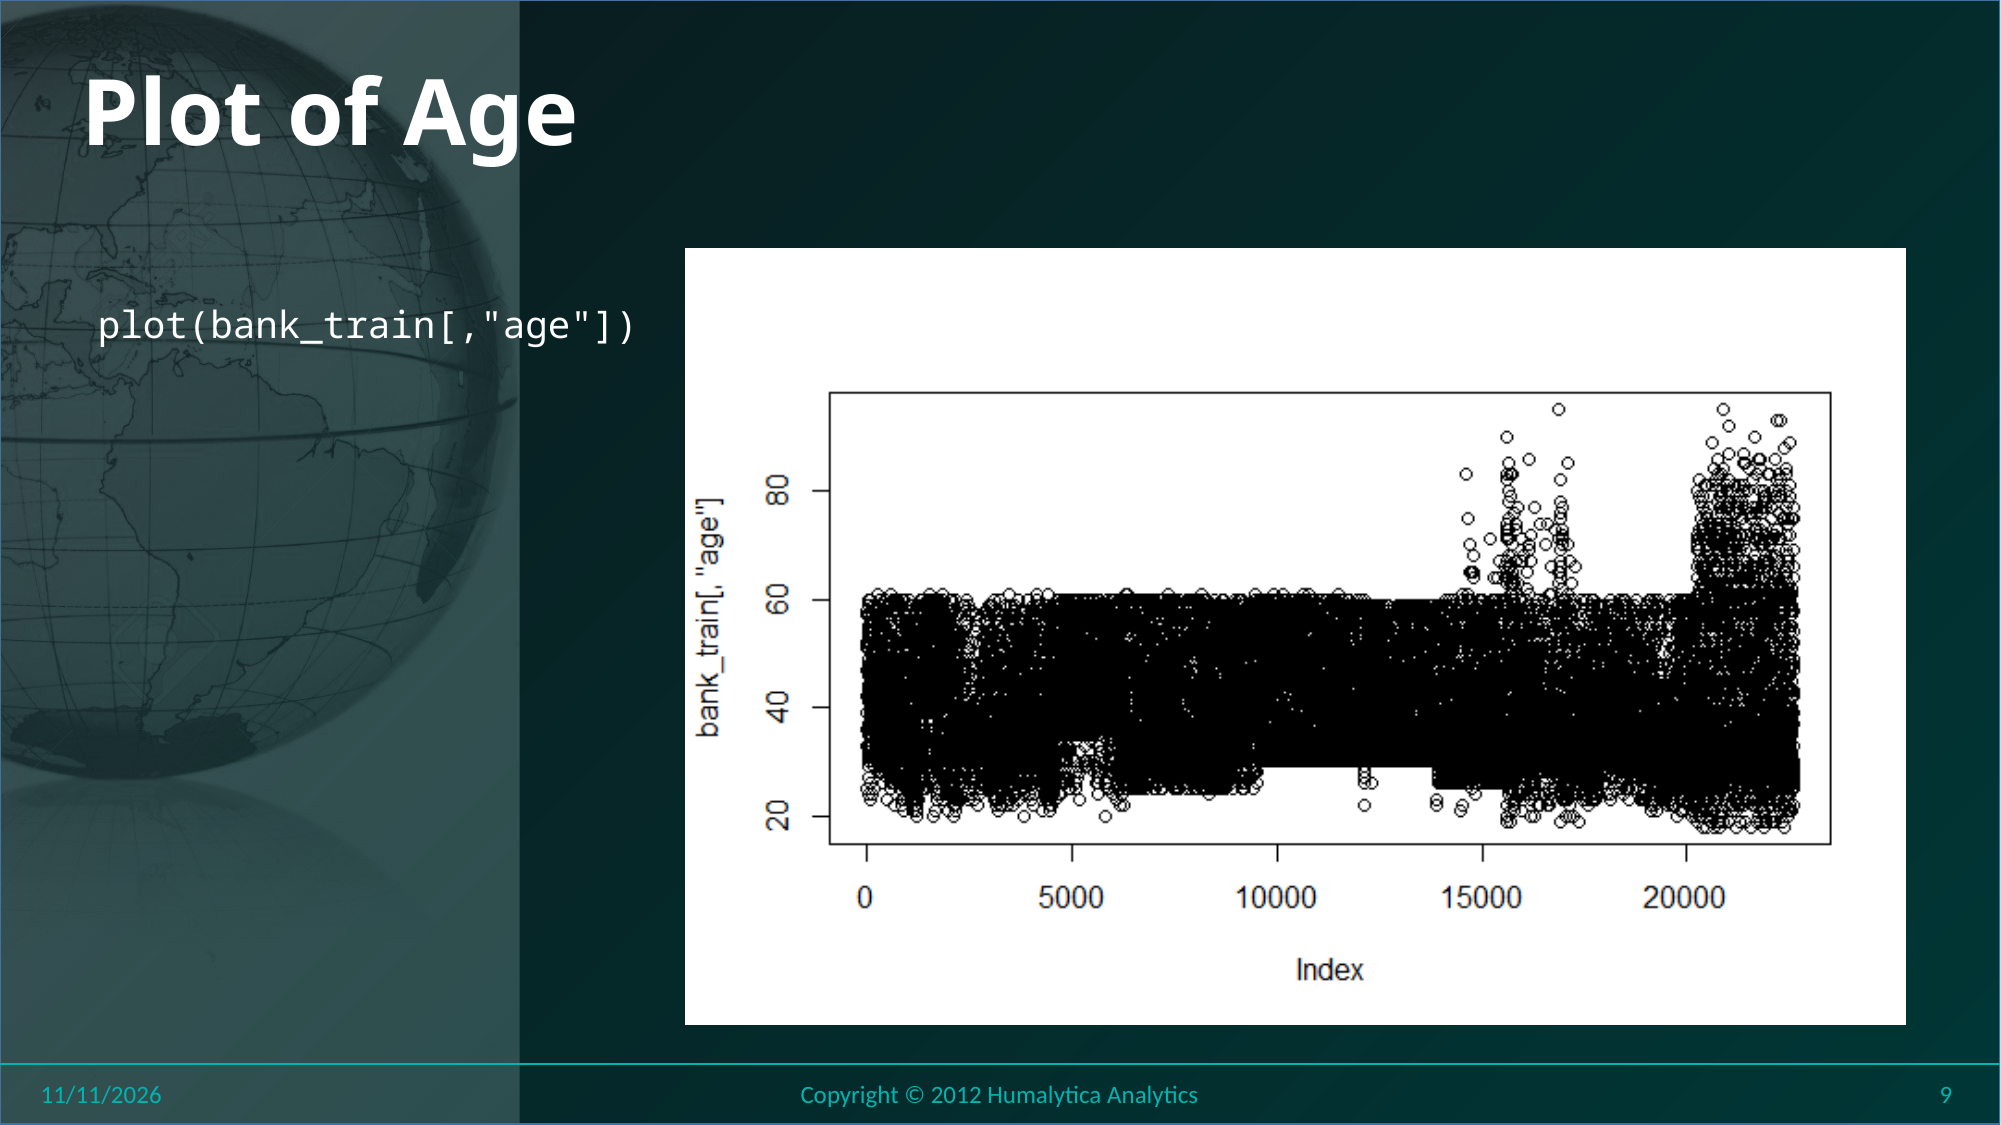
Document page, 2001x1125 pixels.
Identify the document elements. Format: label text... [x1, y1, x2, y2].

footer Copyright © 2012 Humalytica Analytics [662, 1064, 1338, 1124]
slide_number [25, 1064, 476, 1124]
slide_number 9 [1517, 1064, 1968, 1124]
title Plot of Age [66, 15, 1936, 218]
list plot(bank_train[,"age"]) [82, 279, 685, 994]
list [685, 248, 1906, 1025]
